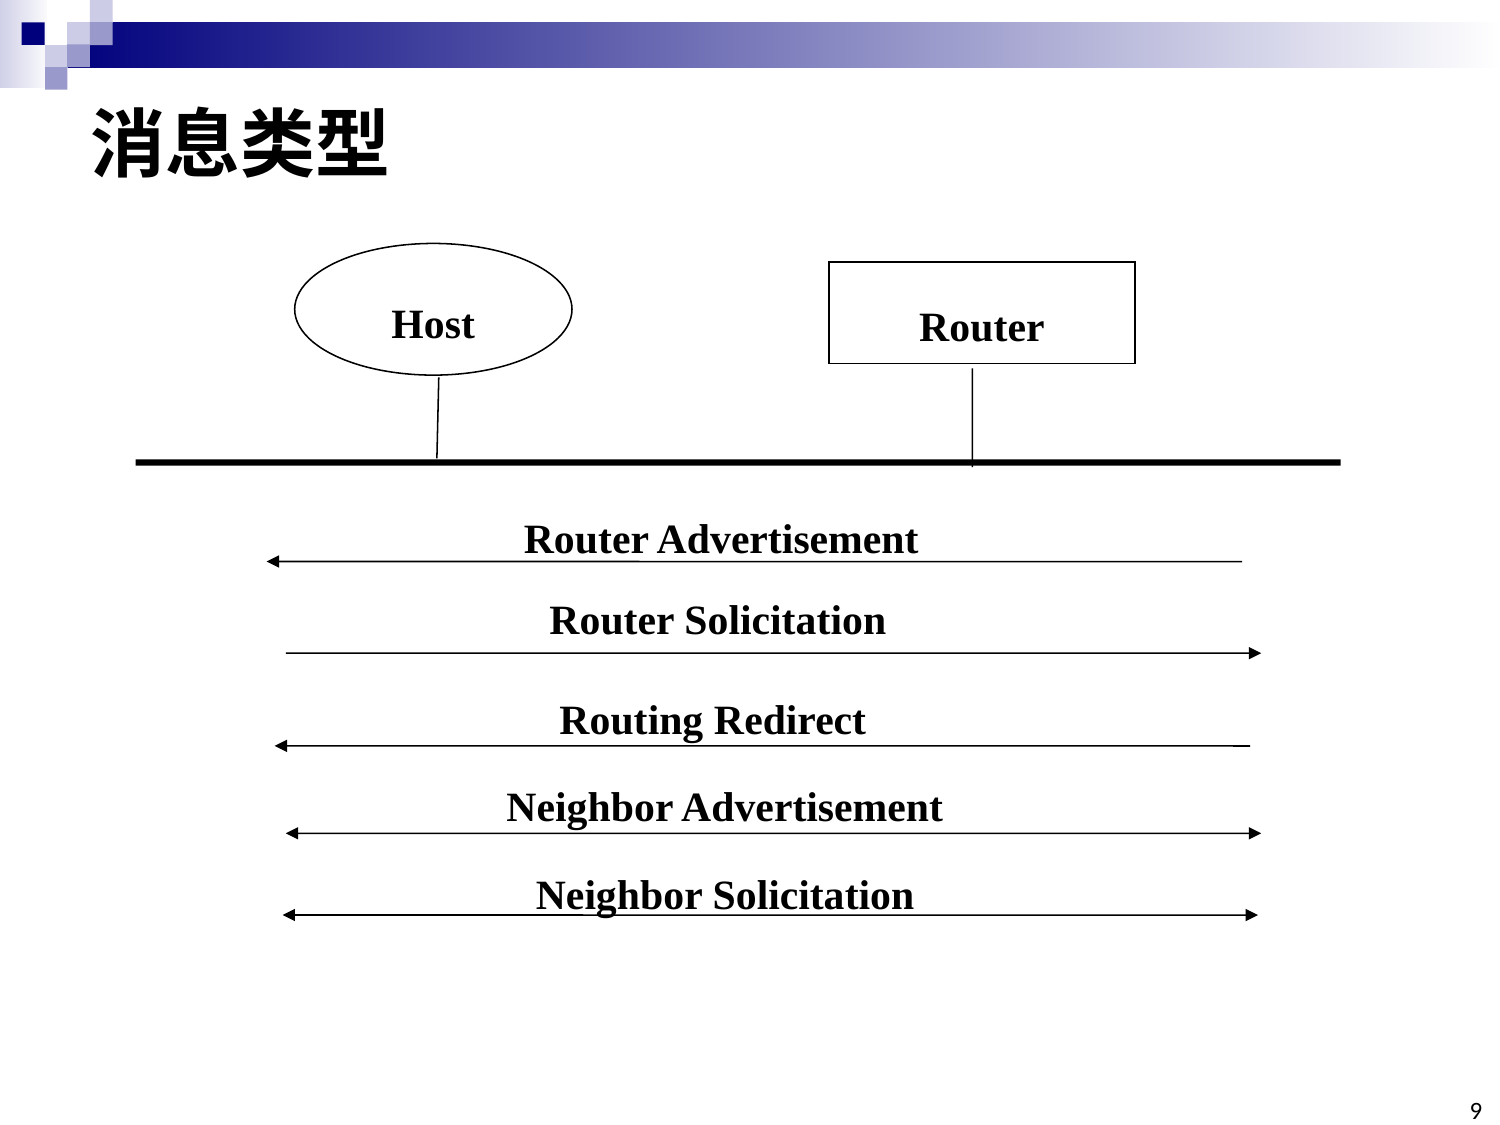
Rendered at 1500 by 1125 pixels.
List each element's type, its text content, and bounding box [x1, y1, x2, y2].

title 消息类型 [75, 75, 1425, 209]
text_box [135, 243, 1341, 929]
slide_number 9 [1425, 1100, 1483, 1125]
